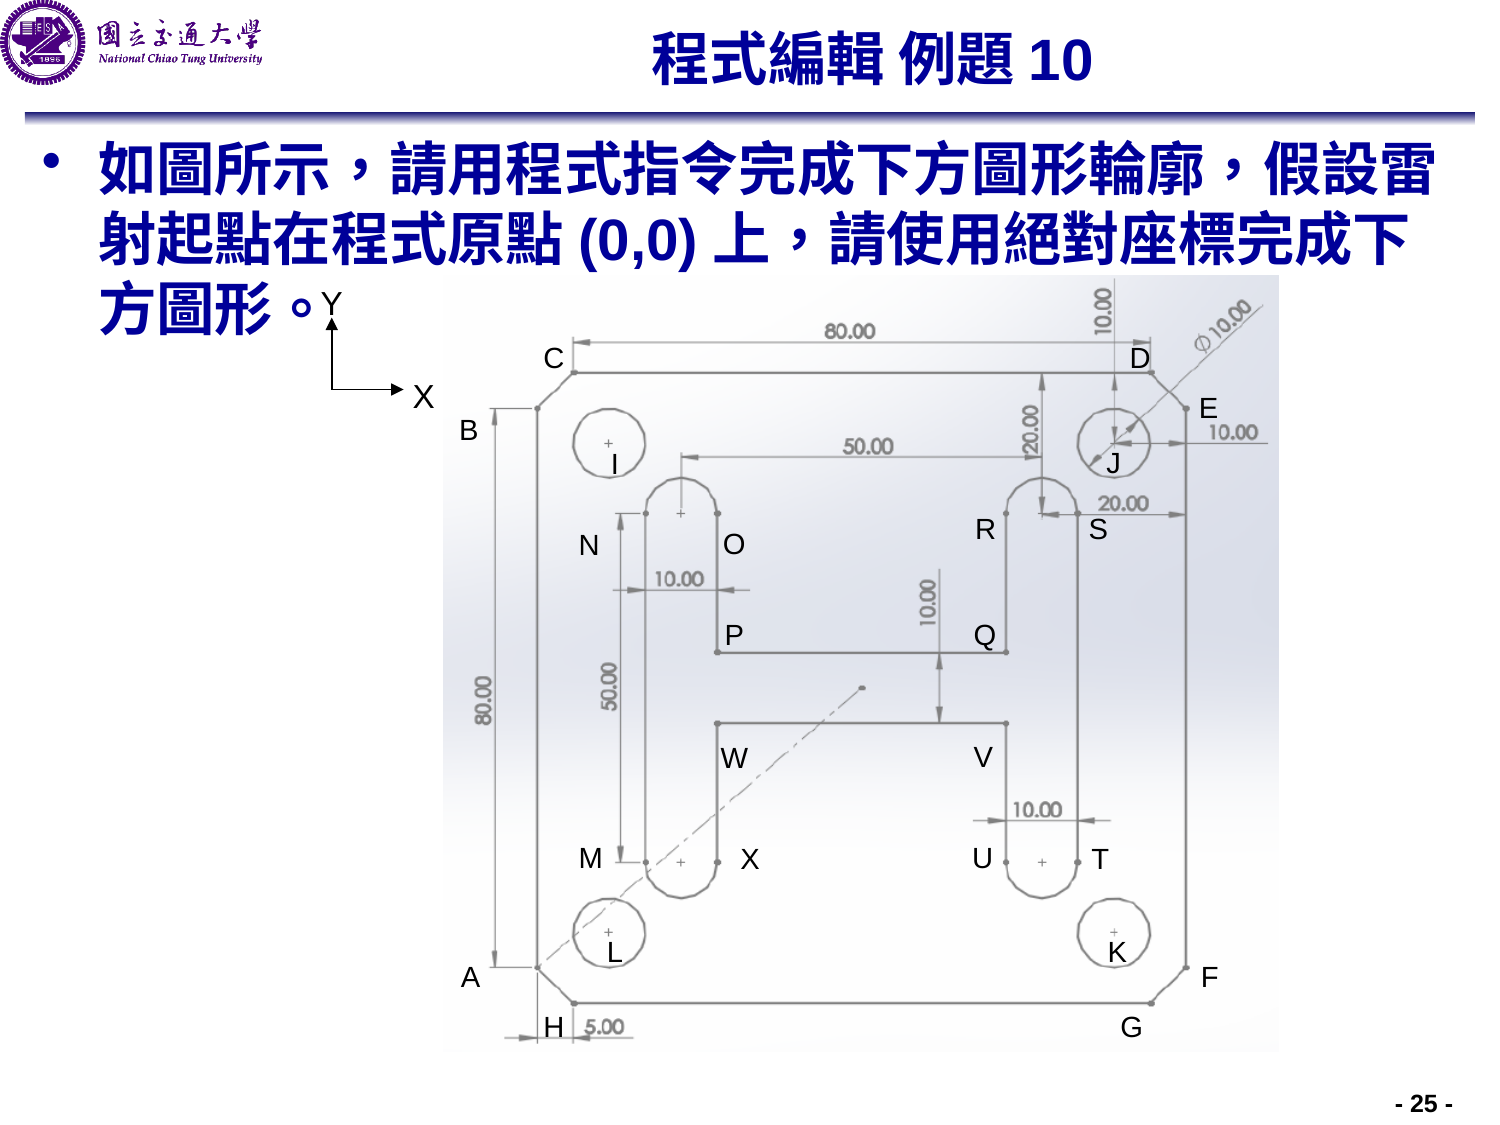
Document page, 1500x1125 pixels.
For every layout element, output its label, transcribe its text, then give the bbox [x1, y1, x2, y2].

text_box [311, 274, 445, 411]
picture [443, 274, 1279, 1052]
picture [0, 0, 262, 85]
list 如圖所示，請用程式指令完成下方圖形輪廓，假設雷射起點在程式原點(0,0)上，請使用絕對座標完成下方圖形。 [26, 125, 1475, 1099]
title 程式編輯 例題10 [279, 7, 1467, 108]
